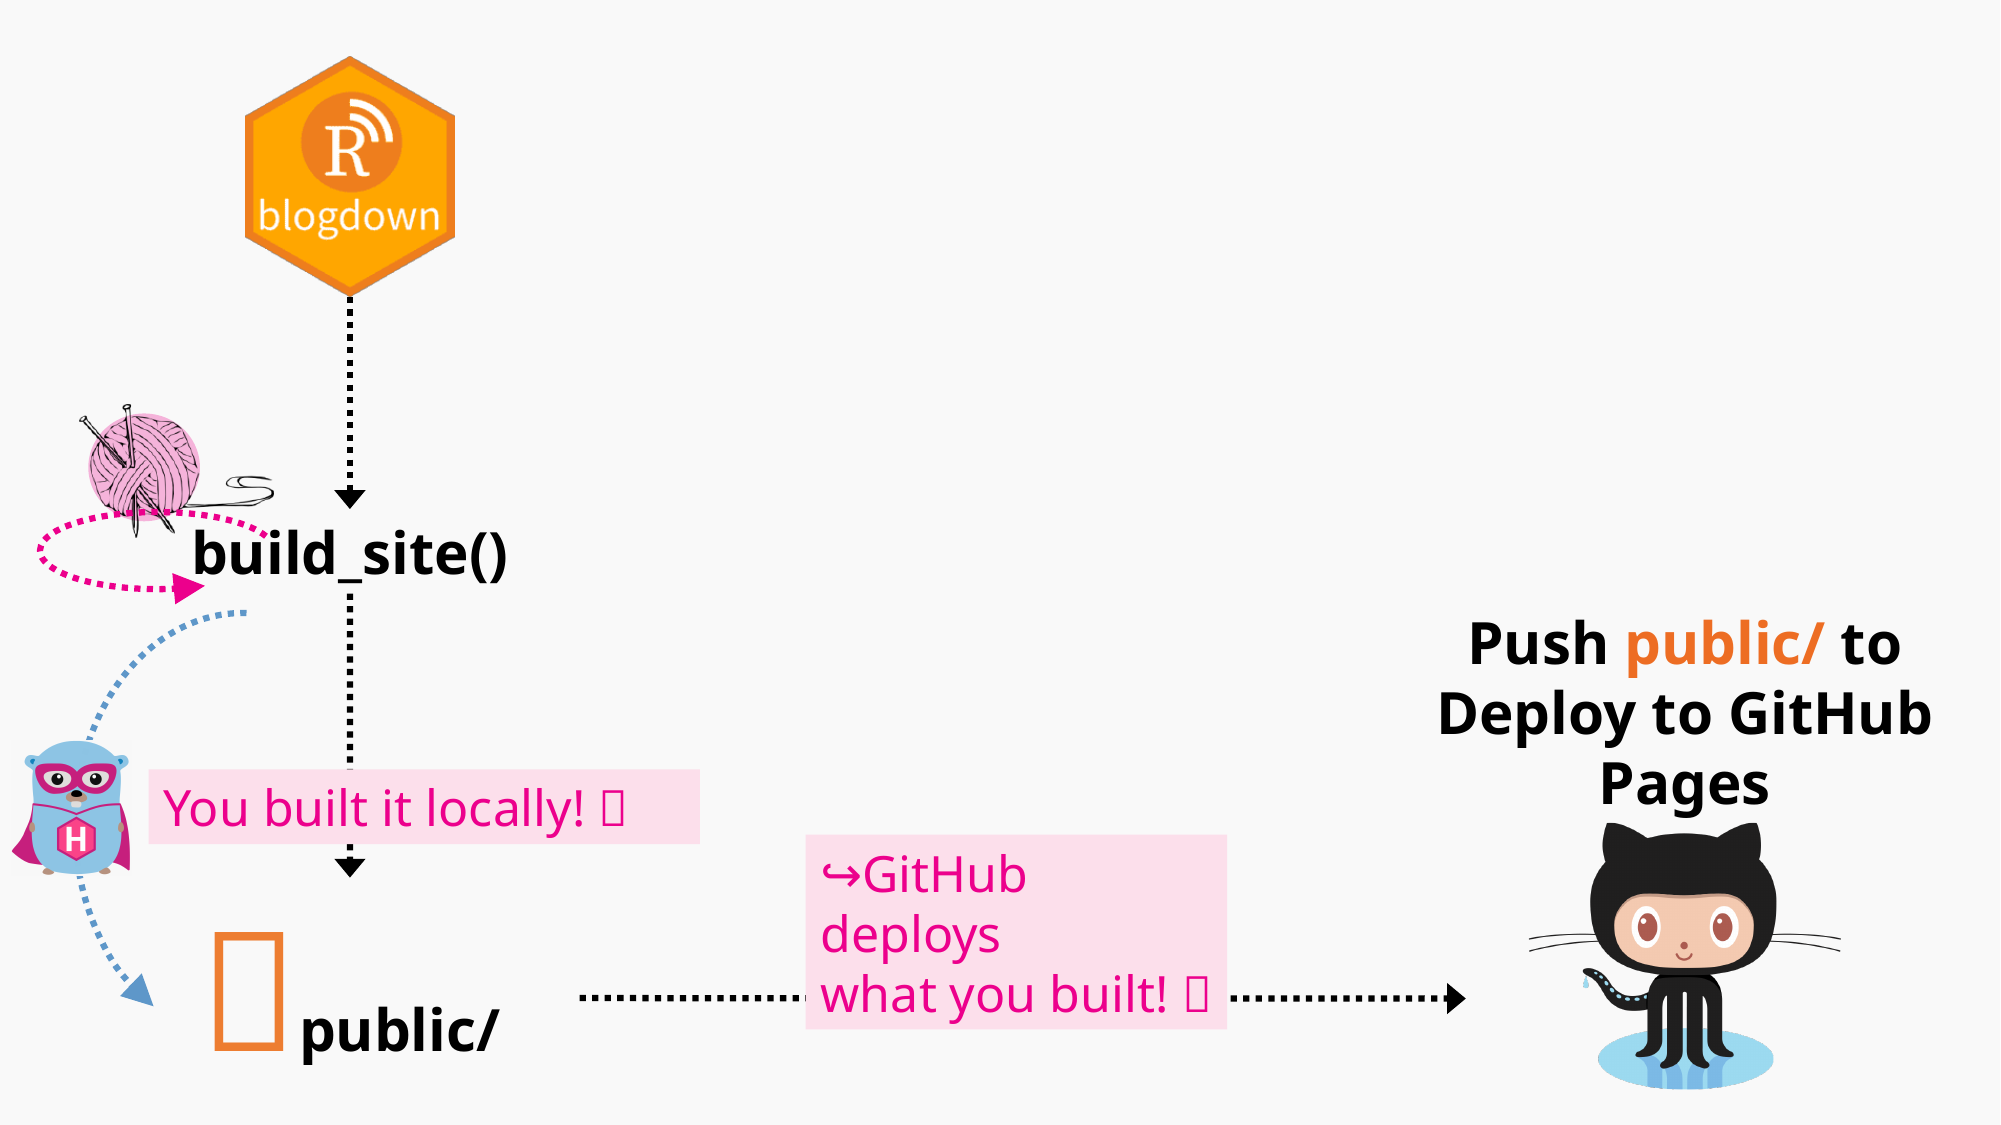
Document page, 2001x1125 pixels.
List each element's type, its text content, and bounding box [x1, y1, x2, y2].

text_box build_site() [176, 508, 524, 594]
text_box Push public/ to Deploy to GitHub Pages [1382, 598, 1988, 824]
text_box [79, 612, 247, 1007]
text_box ↪︎GitHub deploys what you built! 📢 [805, 834, 1228, 997]
text_box ↪︎GitHub deploys what you built! 📢 [805, 999, 1228, 1030]
text_box [185, 594, 193, 599]
text_box public/ [184, 877, 516, 1093]
text_box [39, 521, 176, 590]
picture [245, 56, 455, 297]
text_box You built it locally! 🎉 [148, 769, 349, 845]
picture [11, 740, 132, 876]
picture [1518, 817, 1852, 1095]
text_box You built it locally! 🎉 [350, 769, 700, 845]
picture [79, 404, 274, 538]
